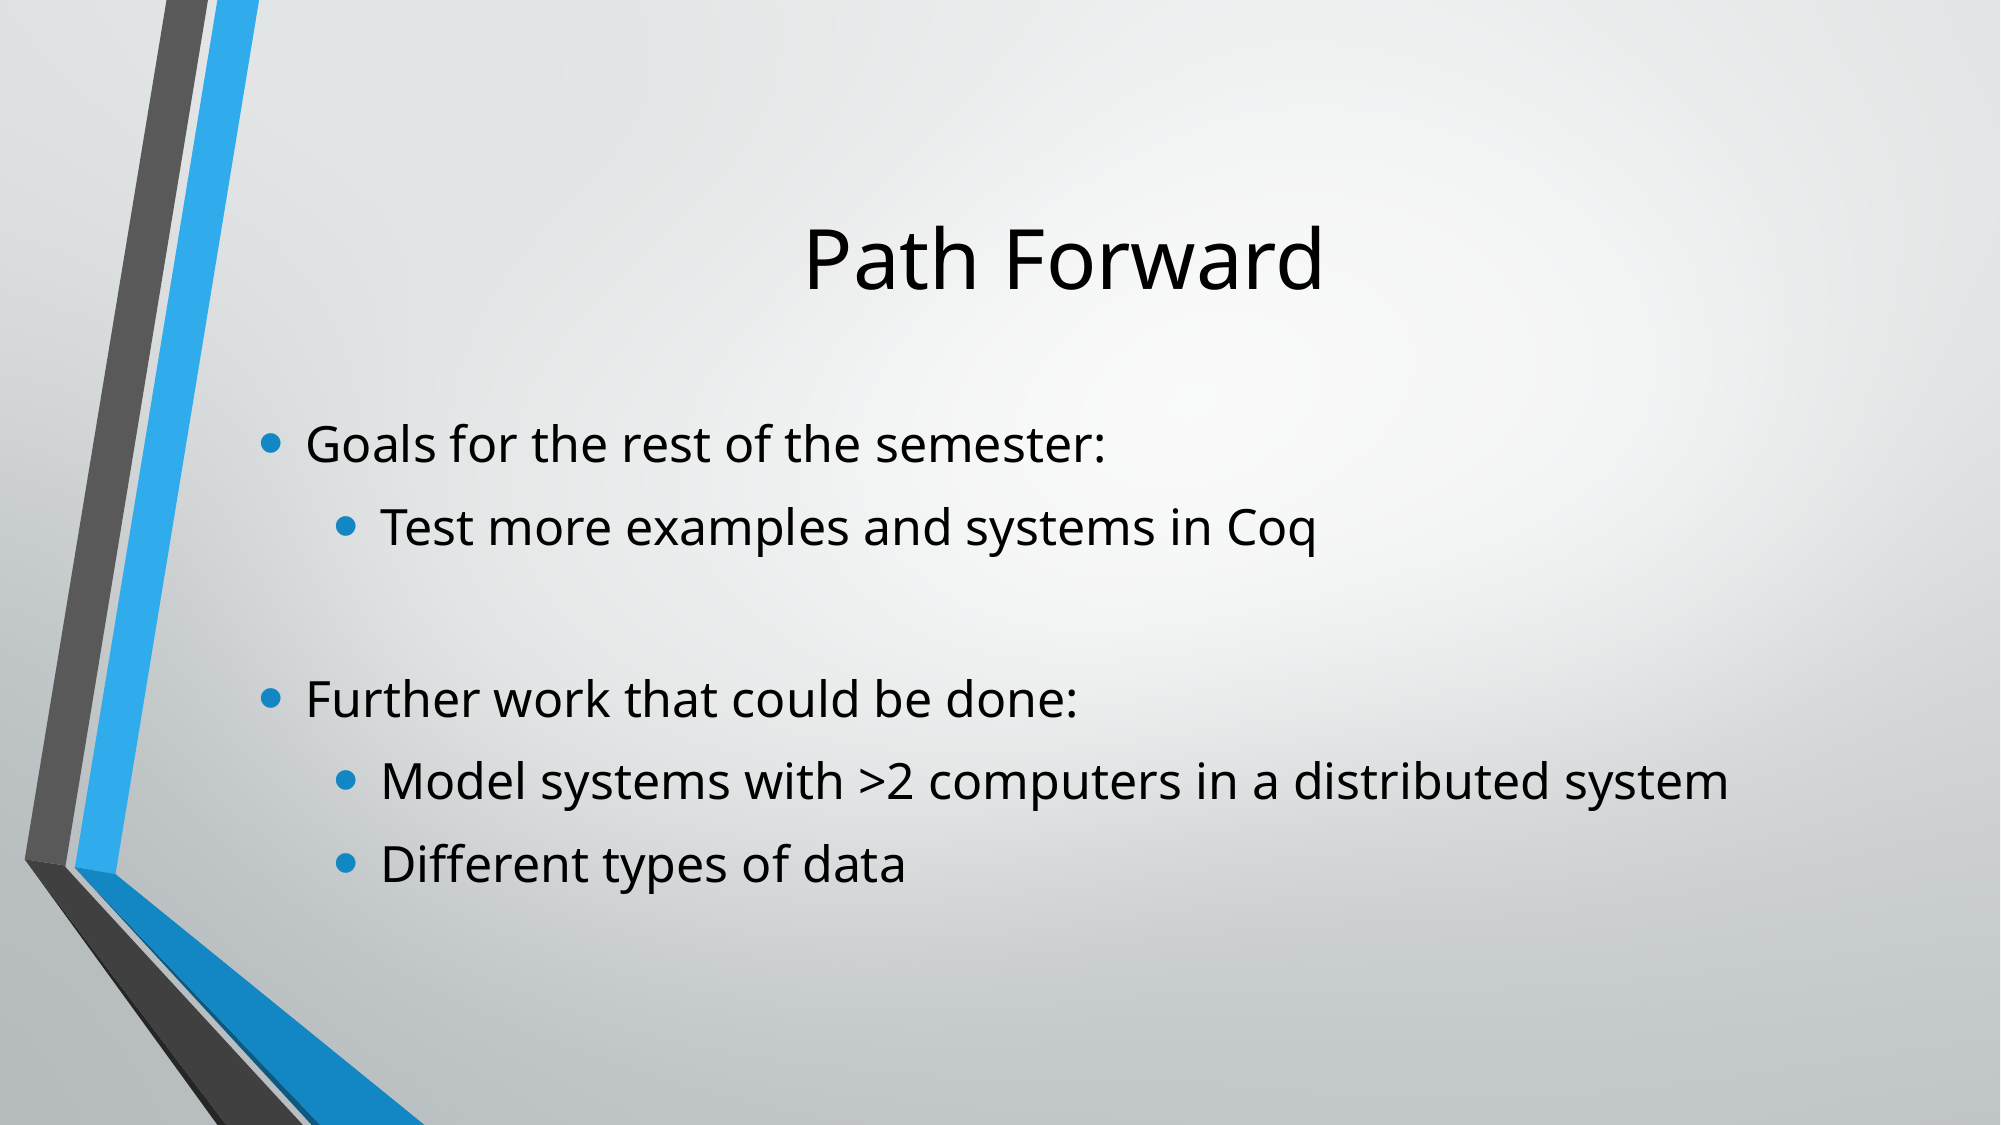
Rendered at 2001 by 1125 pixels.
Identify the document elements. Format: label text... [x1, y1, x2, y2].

title Path Forward [243, 112, 1887, 400]
list Goals for the rest of the semester: Test more examples and systems in Coq Further work that could be done: Model systems with >2 computers in a distributed system Different types of data [243, 437, 1887, 950]
